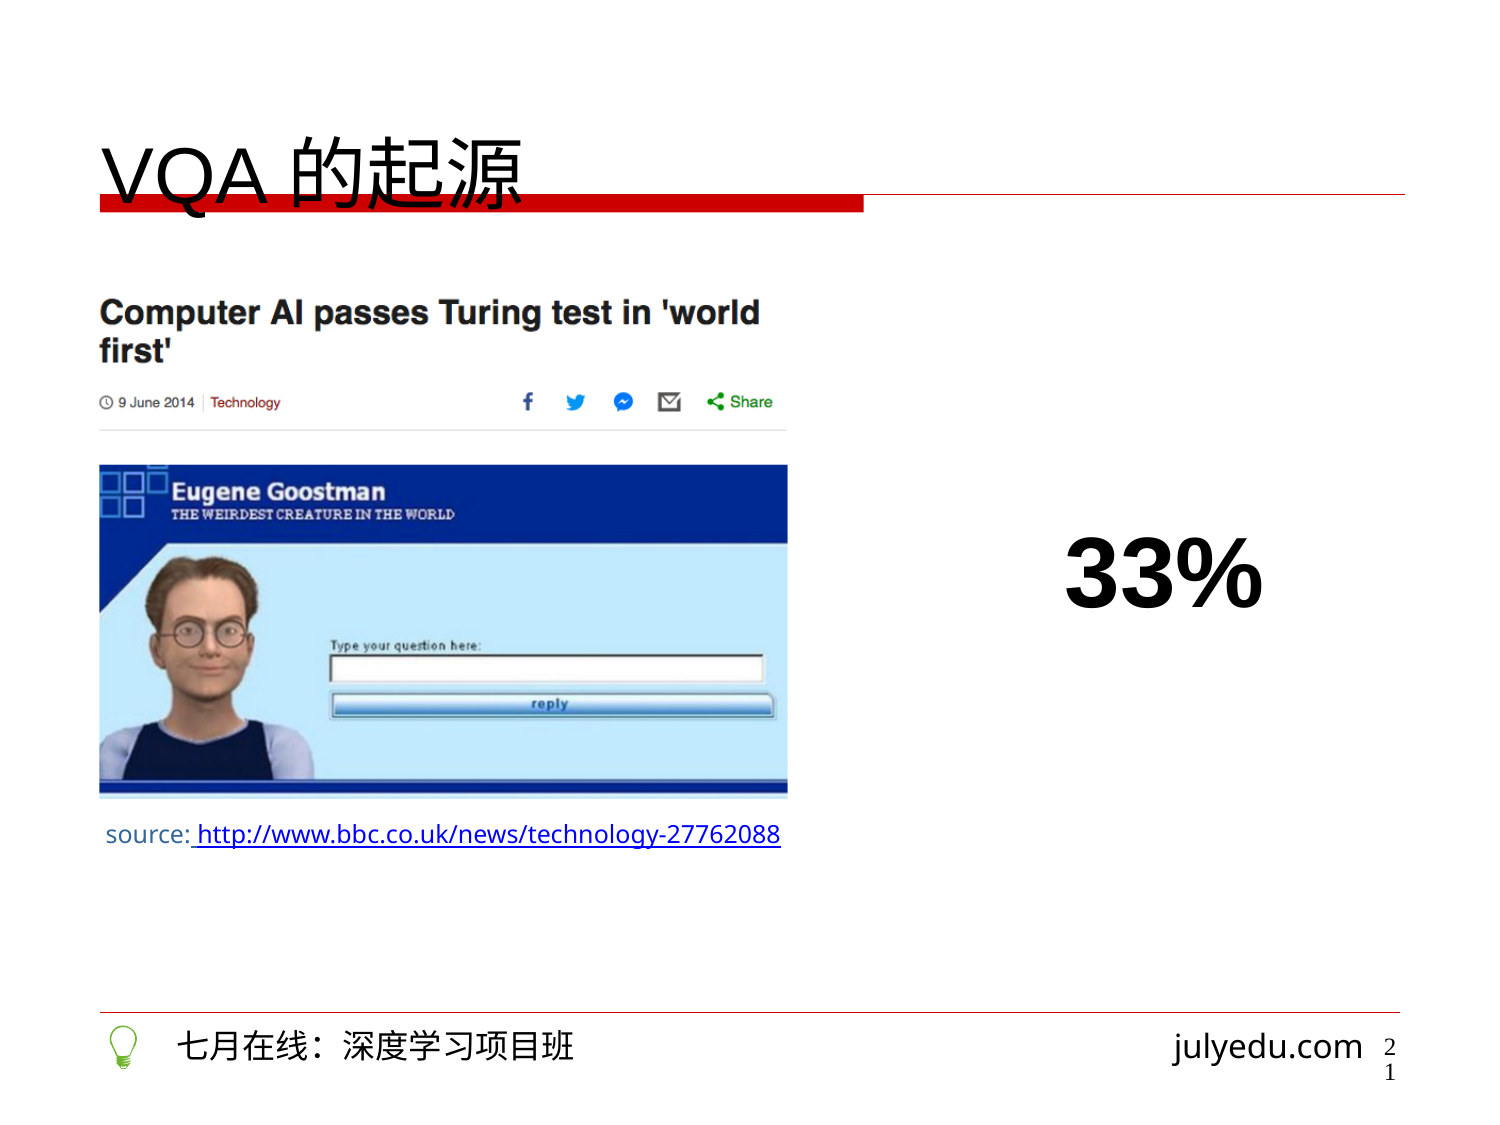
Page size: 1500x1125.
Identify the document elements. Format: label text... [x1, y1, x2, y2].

text_box VQA的起源 [93, 117, 533, 228]
text_box source: http://www.bbc.co.uk/news/technology-27762088 [98, 811, 789, 861]
text_box 33% [1057, 499, 1273, 635]
slide_number 21 [1375, 1022, 1407, 1069]
picture [0, 0, 1500, 1125]
